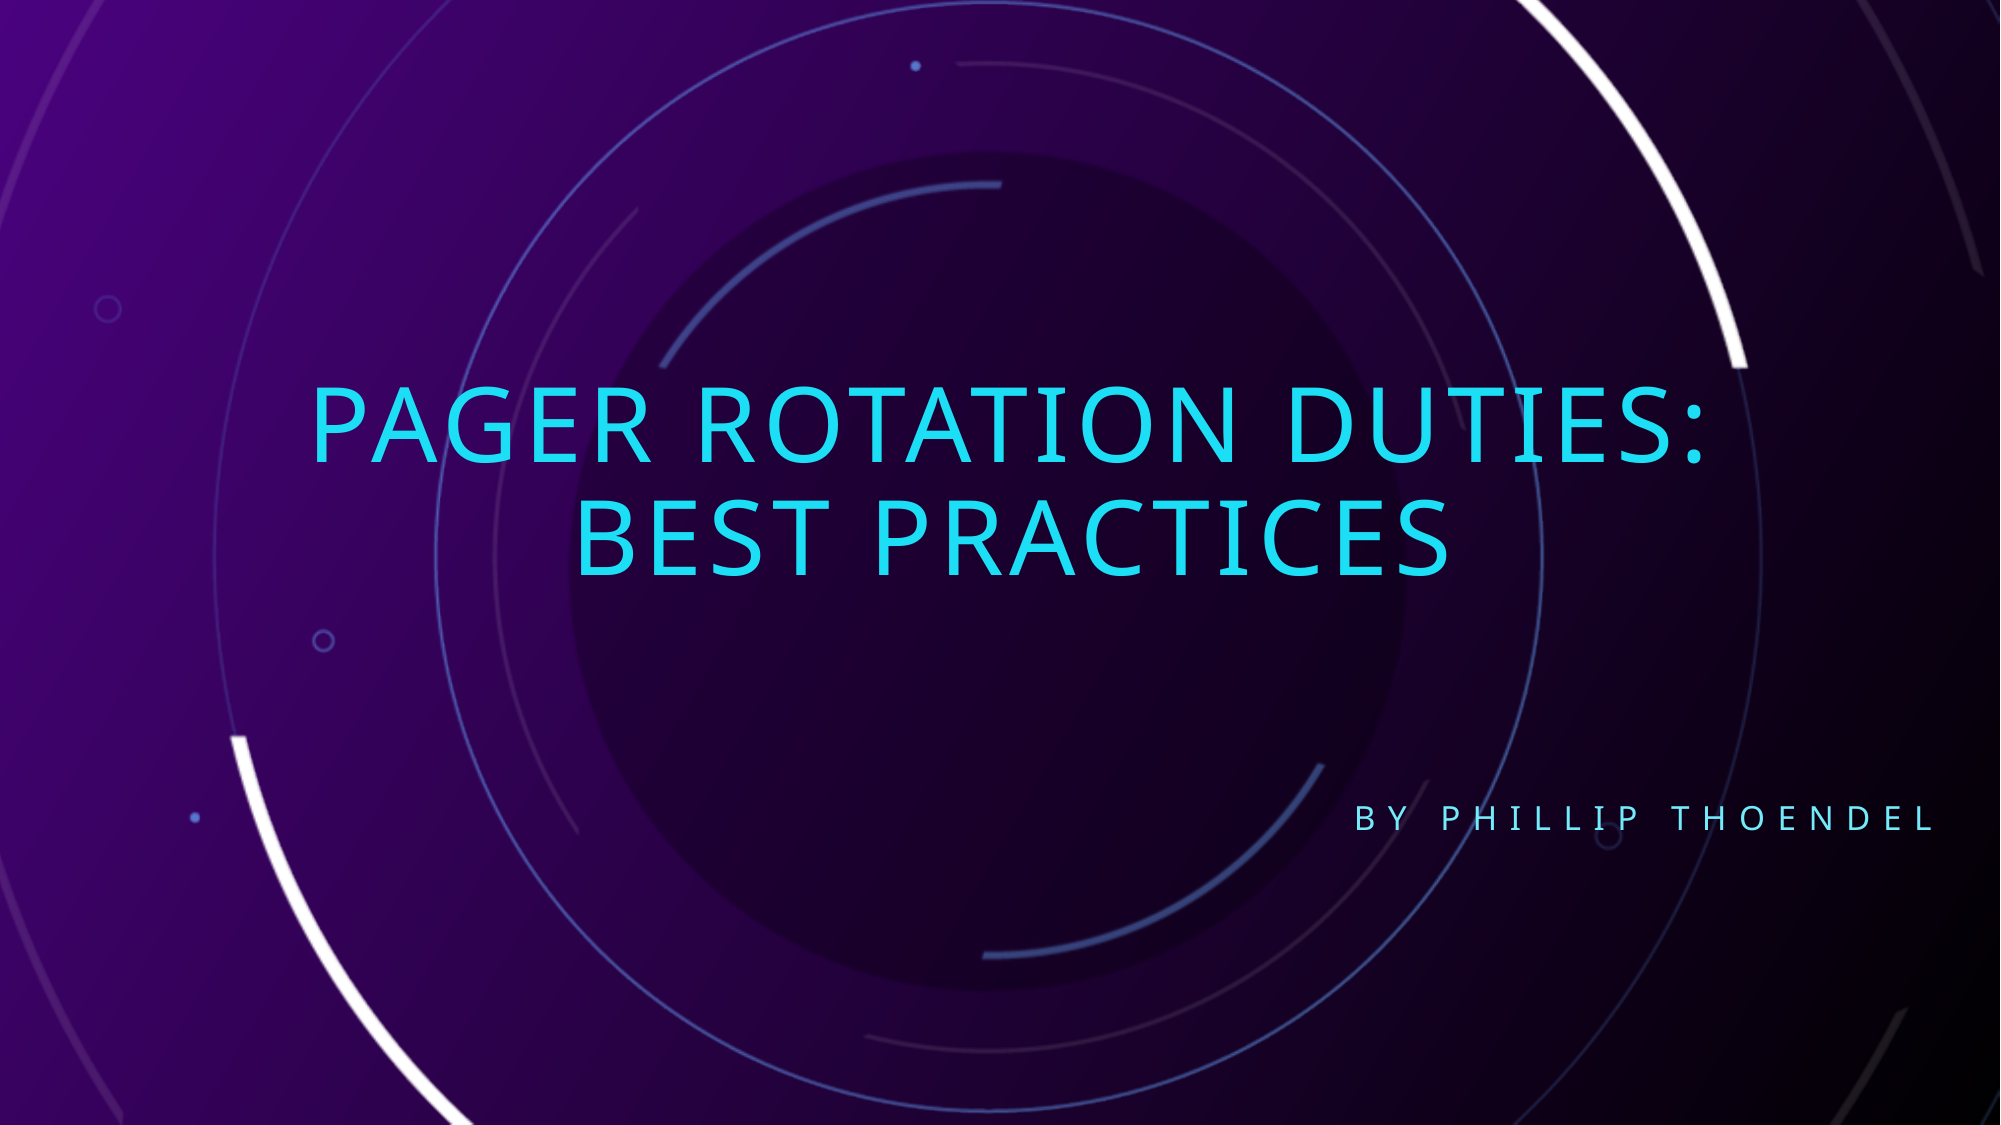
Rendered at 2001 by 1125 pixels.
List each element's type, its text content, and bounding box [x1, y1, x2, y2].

title Pager rotation duties: best practices [221, 431, 1804, 598]
subtitle By Phillip Thoendel [1187, 793, 2000, 857]
picture [0, 0, 2000, 1125]
